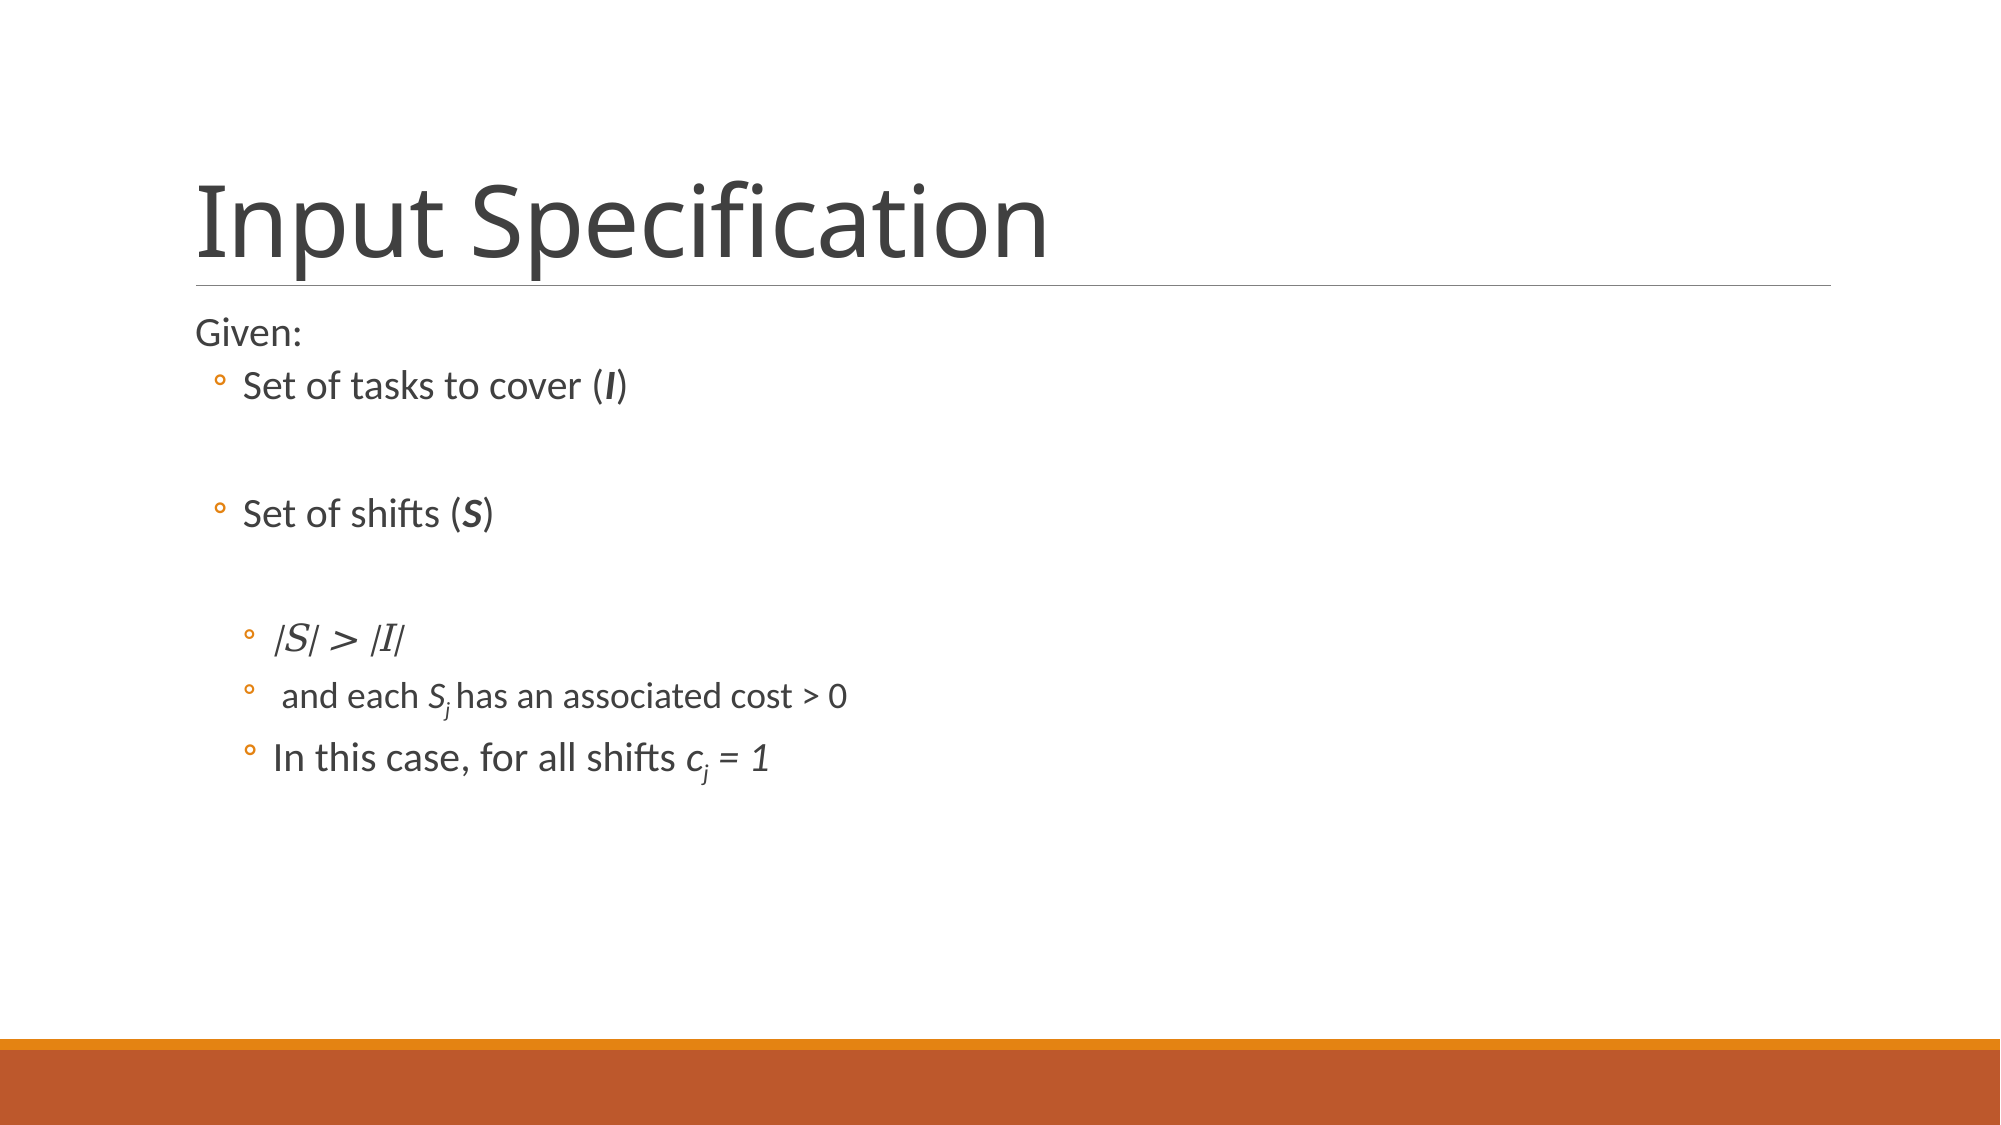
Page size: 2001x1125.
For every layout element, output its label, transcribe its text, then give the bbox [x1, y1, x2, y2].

title Input Specification [180, 47, 1830, 285]
